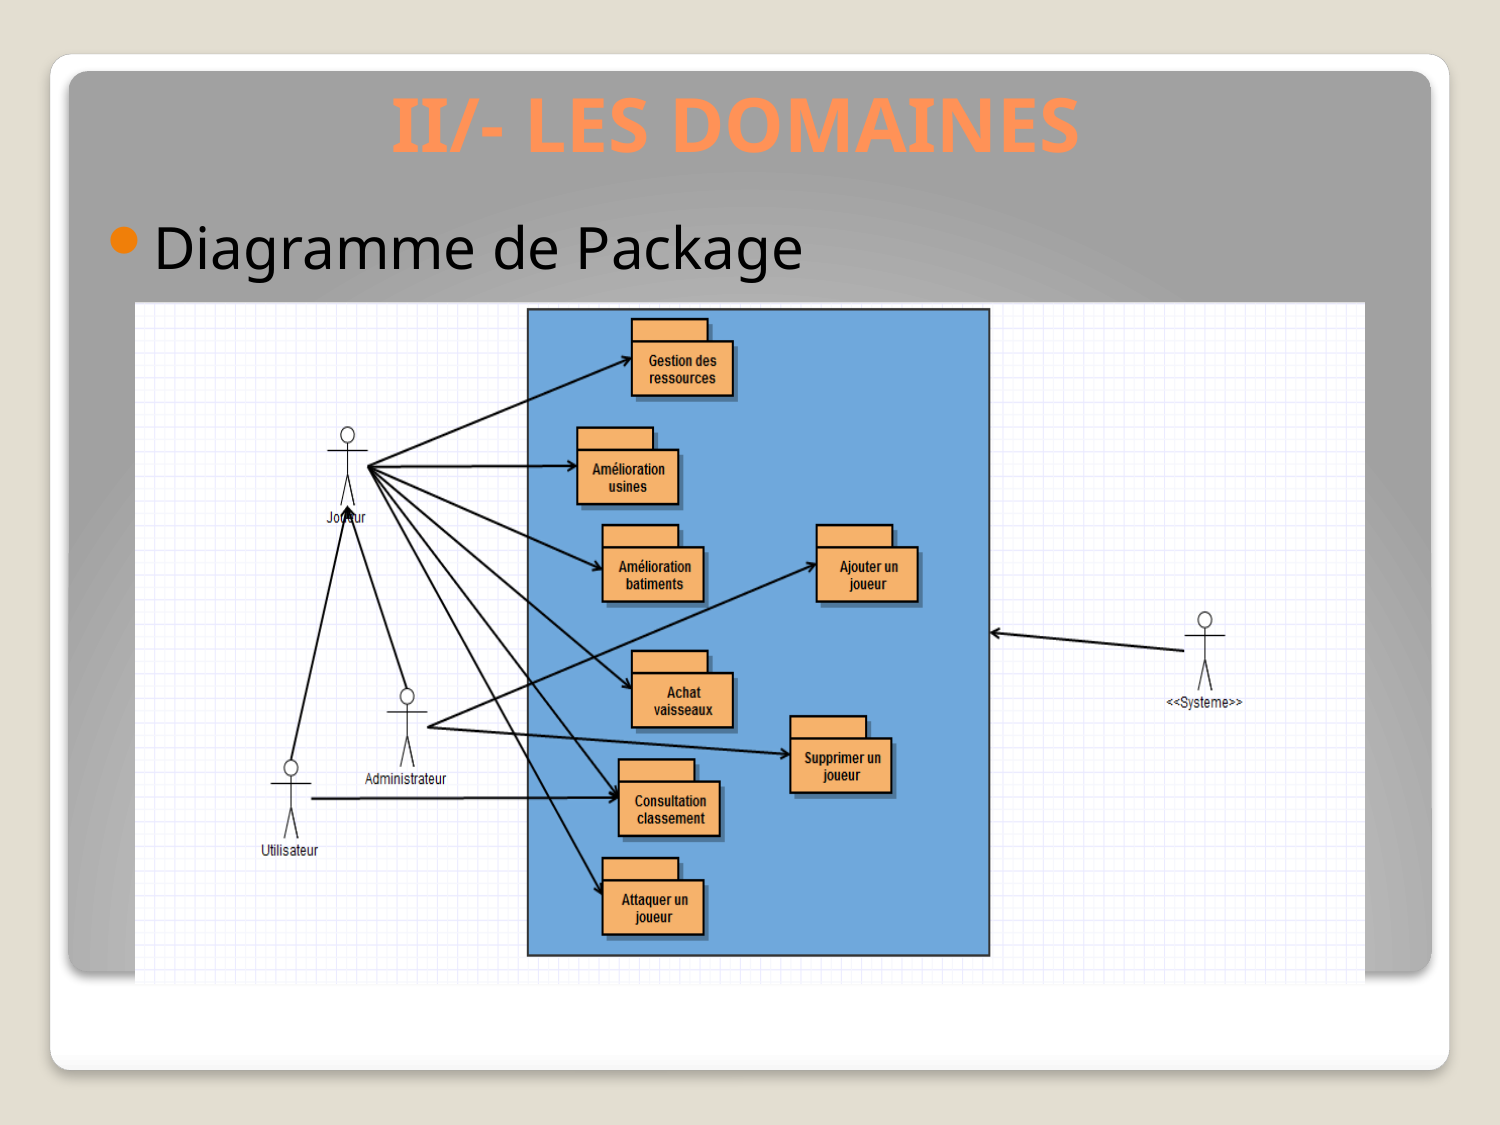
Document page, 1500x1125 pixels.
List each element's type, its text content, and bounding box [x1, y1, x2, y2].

title II/- LES DOMAINES [64, 30, 1408, 175]
picture [135, 302, 1365, 984]
list Diagramme de Package [76, 196, 1420, 1094]
